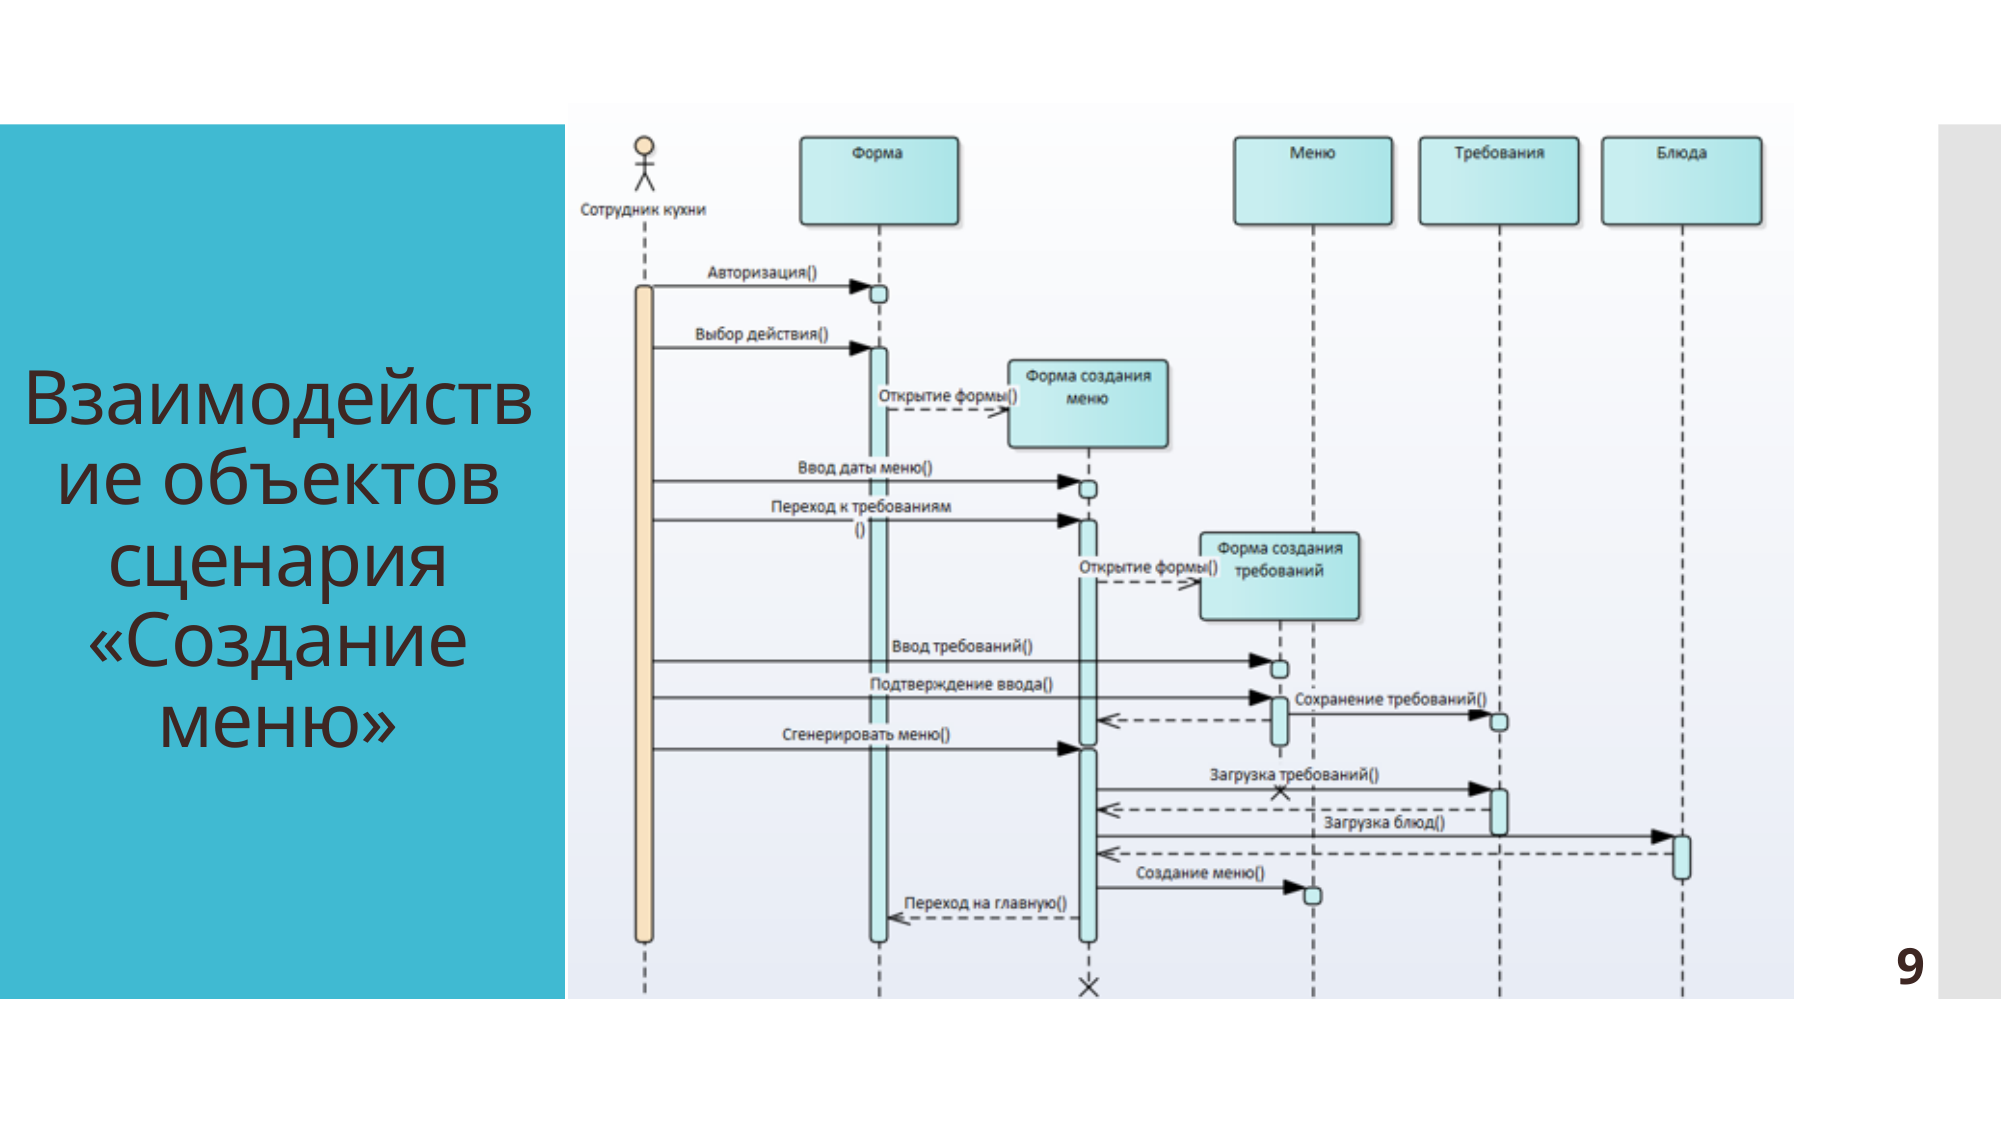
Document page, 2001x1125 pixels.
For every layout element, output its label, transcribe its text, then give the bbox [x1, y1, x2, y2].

picture [568, 102, 1795, 1000]
slide_number 9 [1795, 939, 1940, 999]
title Взаимодействие объектов сценария «Создание меню» [0, 184, 557, 940]
